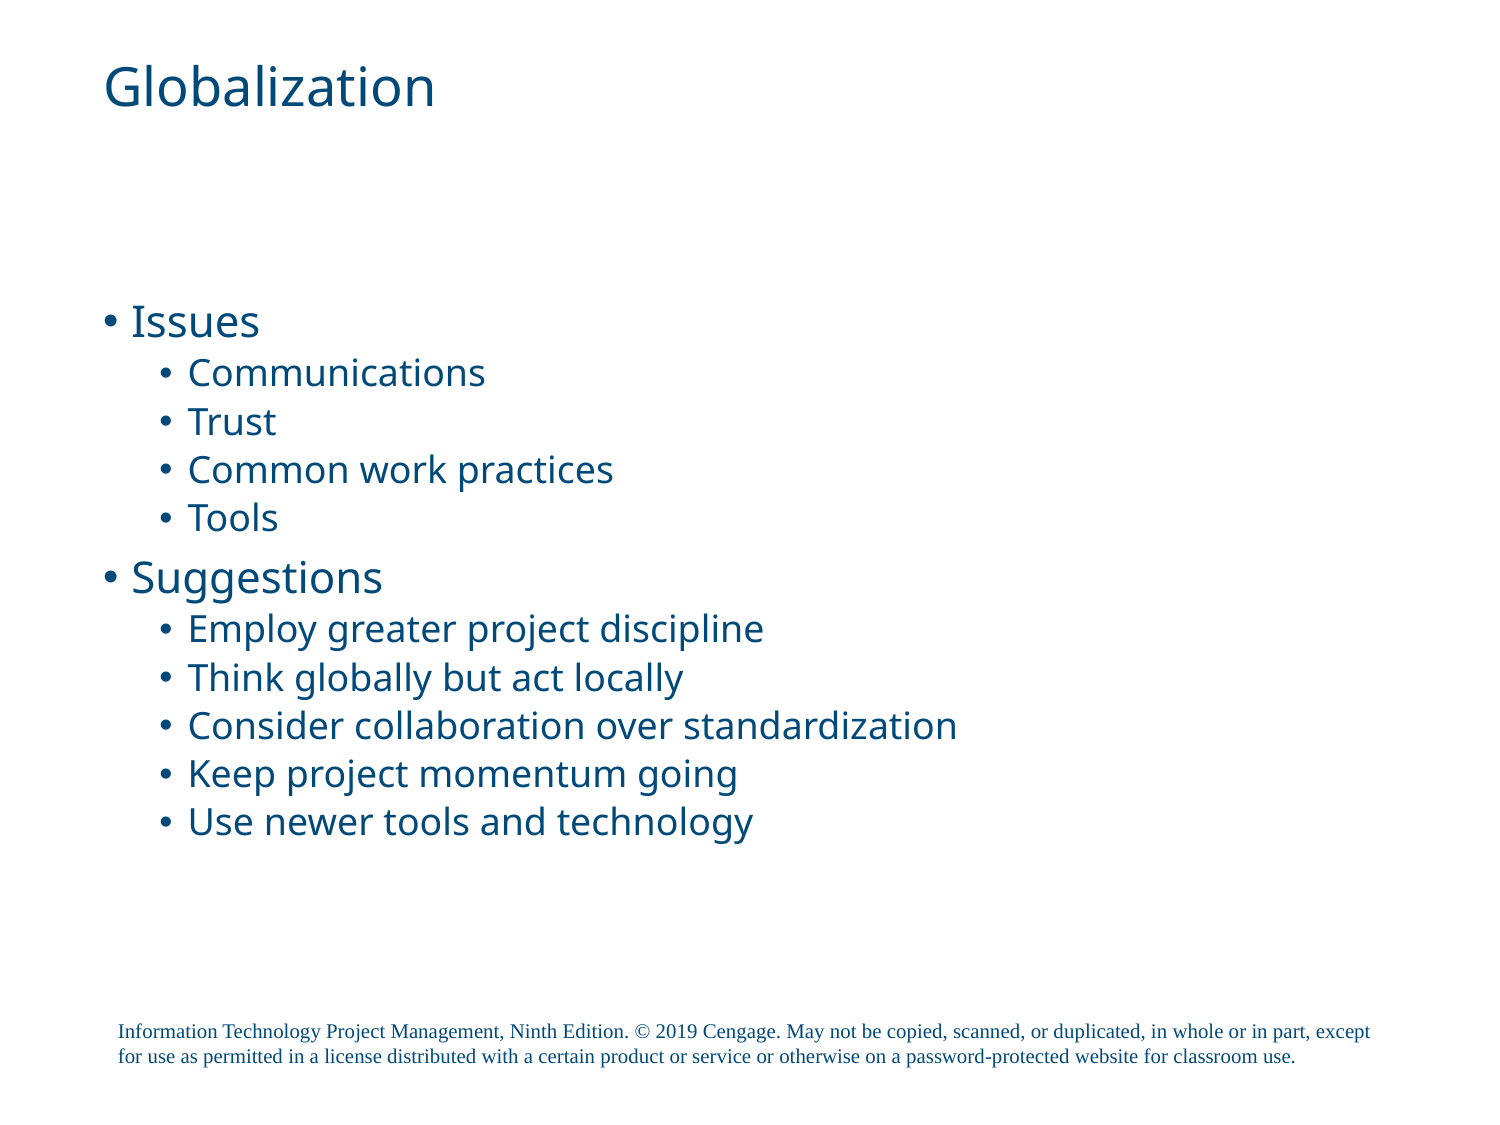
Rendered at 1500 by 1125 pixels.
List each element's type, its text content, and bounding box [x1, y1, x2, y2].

title Globalization [103, 59, 1397, 278]
list Issues Communications Trust Common work practices Tools Suggestions Employ greater project discipline Think globally but act locally Consider collaboration over standardization Keep project momentum going Use newer tools and technology [103, 299, 1397, 1009]
footer Information Technology Project Management, Ninth Edition. © 2019 Cengage. May not be copied, scanned, or duplicated, in whole or in part, except for use as permitted in a license distributed with a certain product or service or otherwise on a password-protected website for classroom use. [103, 1009, 1397, 1070]
